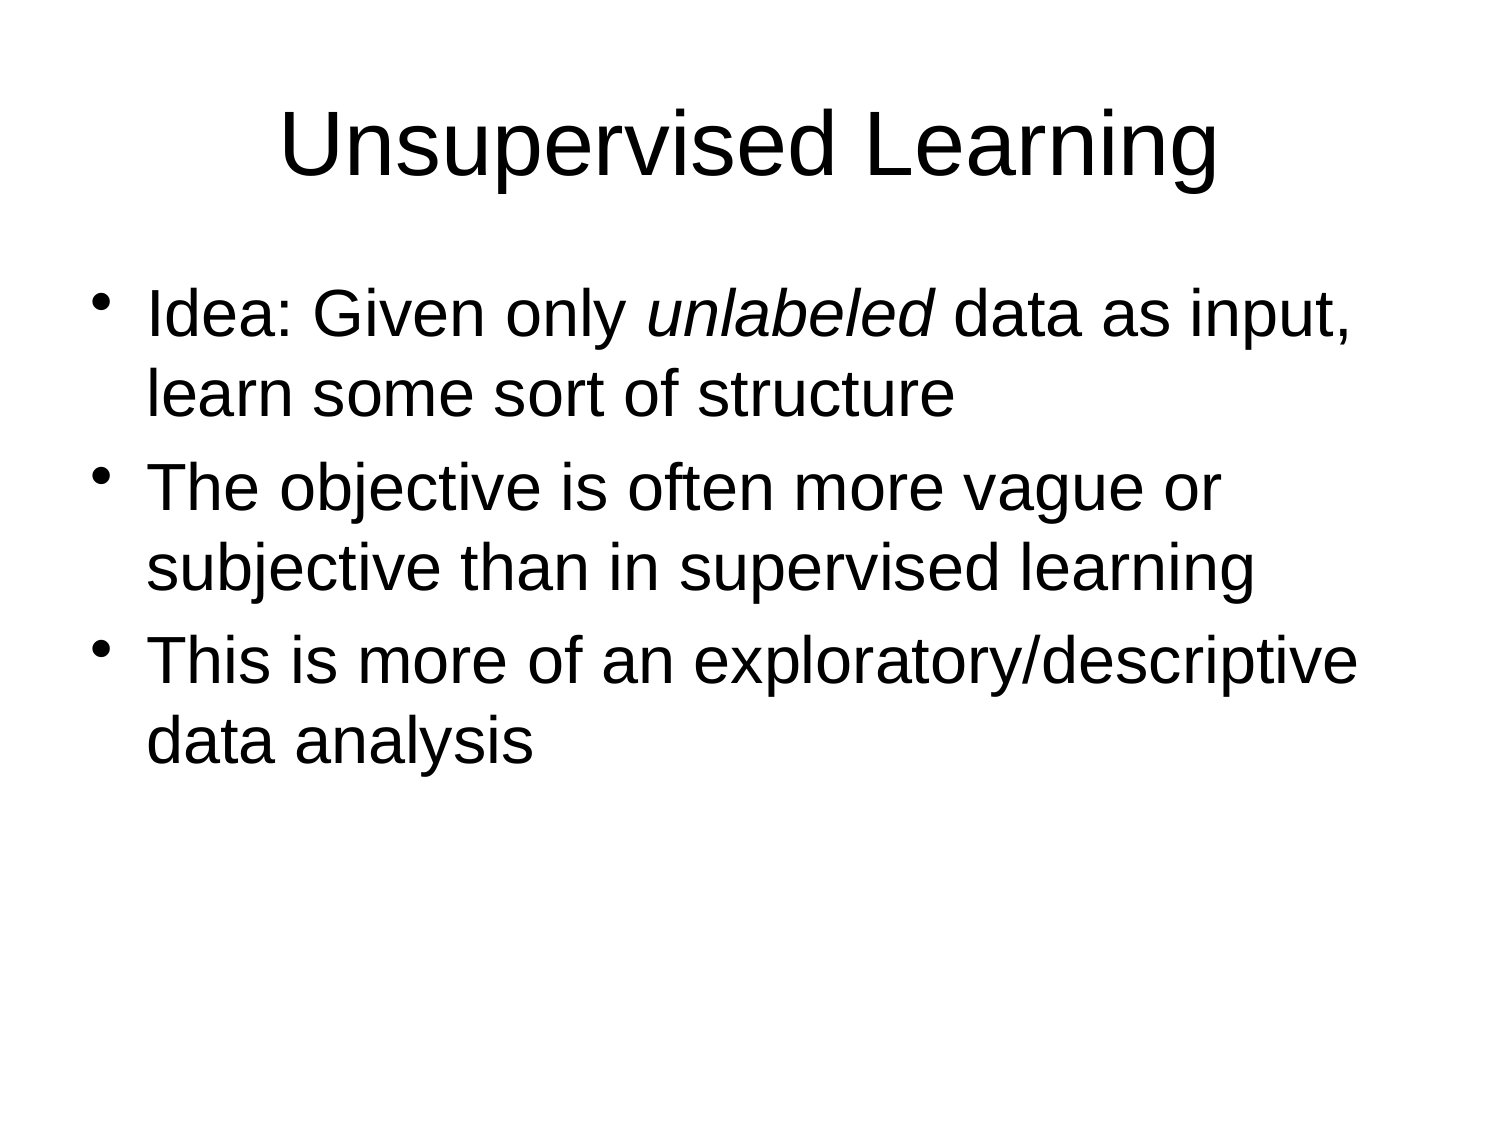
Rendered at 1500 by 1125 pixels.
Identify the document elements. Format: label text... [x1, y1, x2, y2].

list Idea: Given only unlabeled data as input, learn some sort of structure The objective is often more vague or subjective than in supervised learning This is more of an exploratory/descriptive data analysis [74, 262, 1426, 1006]
title Unsupervised Learning [74, 44, 1426, 233]
